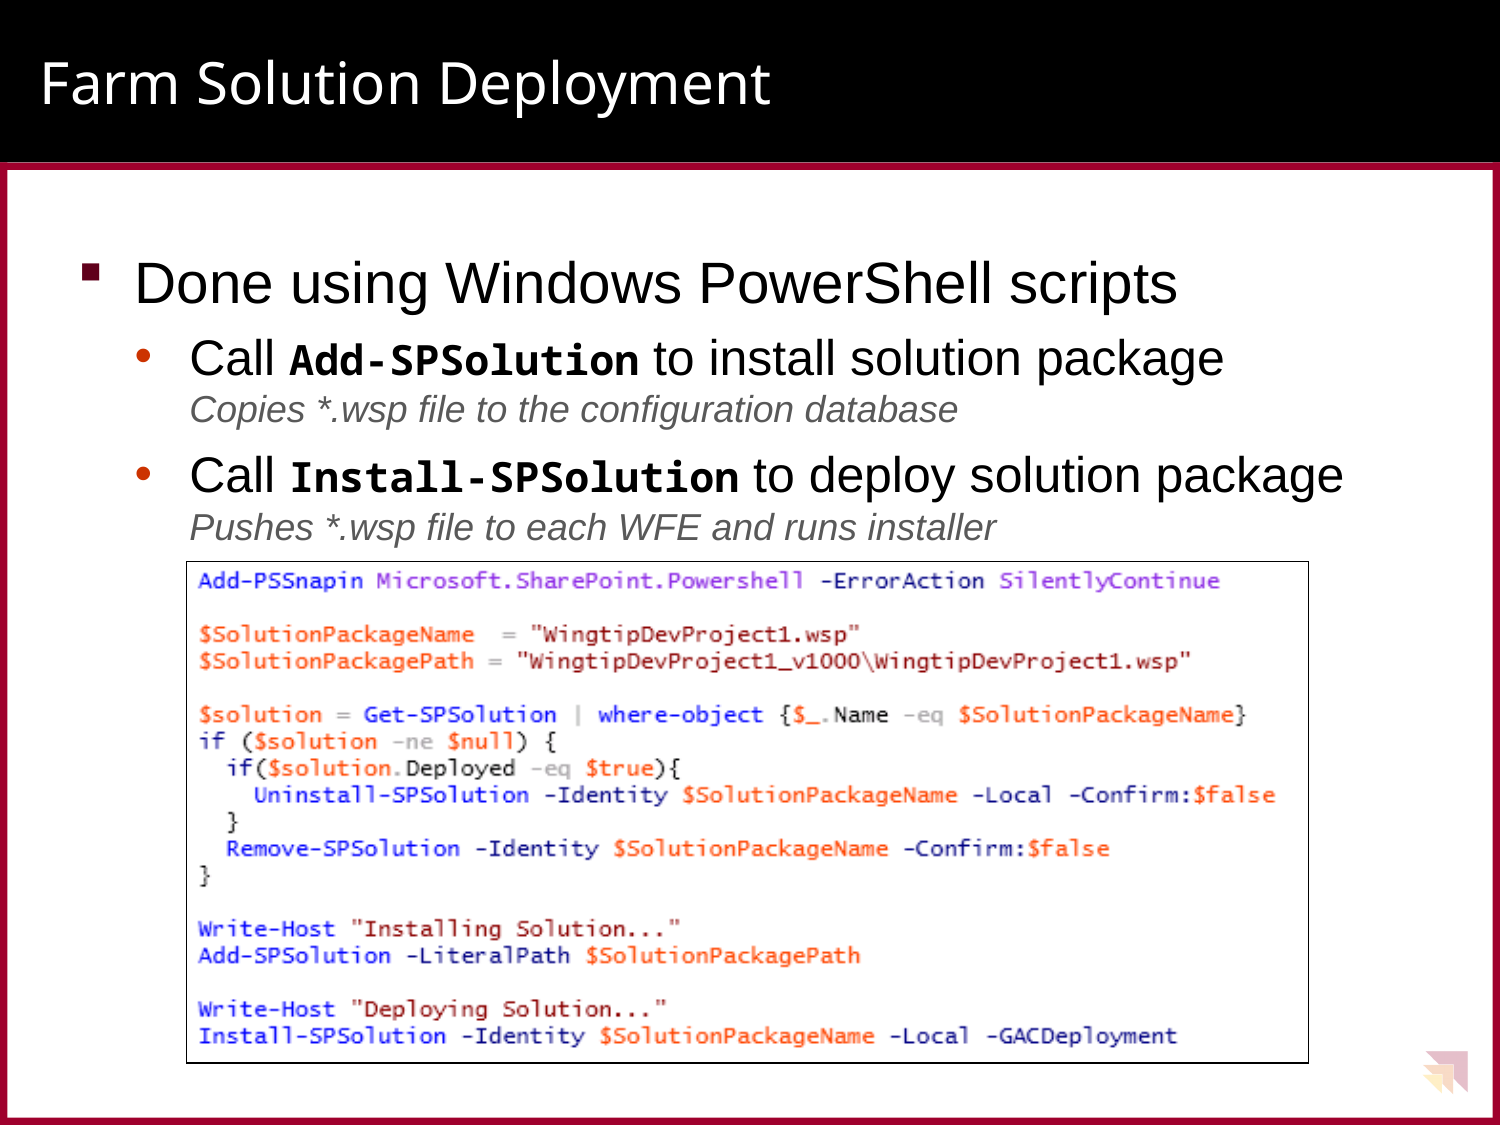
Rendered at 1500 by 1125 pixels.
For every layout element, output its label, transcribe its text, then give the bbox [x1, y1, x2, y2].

list Done using Windows PowerShell scripts Call Add-SPSolution to install solution package Copies *.wsp file to the configuration database Call Install-SPSolution to deploy solution package Pushes *.wsp file to each WFE and runs installer [62, 237, 1438, 1088]
picture [187, 562, 1308, 1063]
title Farm Solution Deployment [24, 12, 1438, 150]
